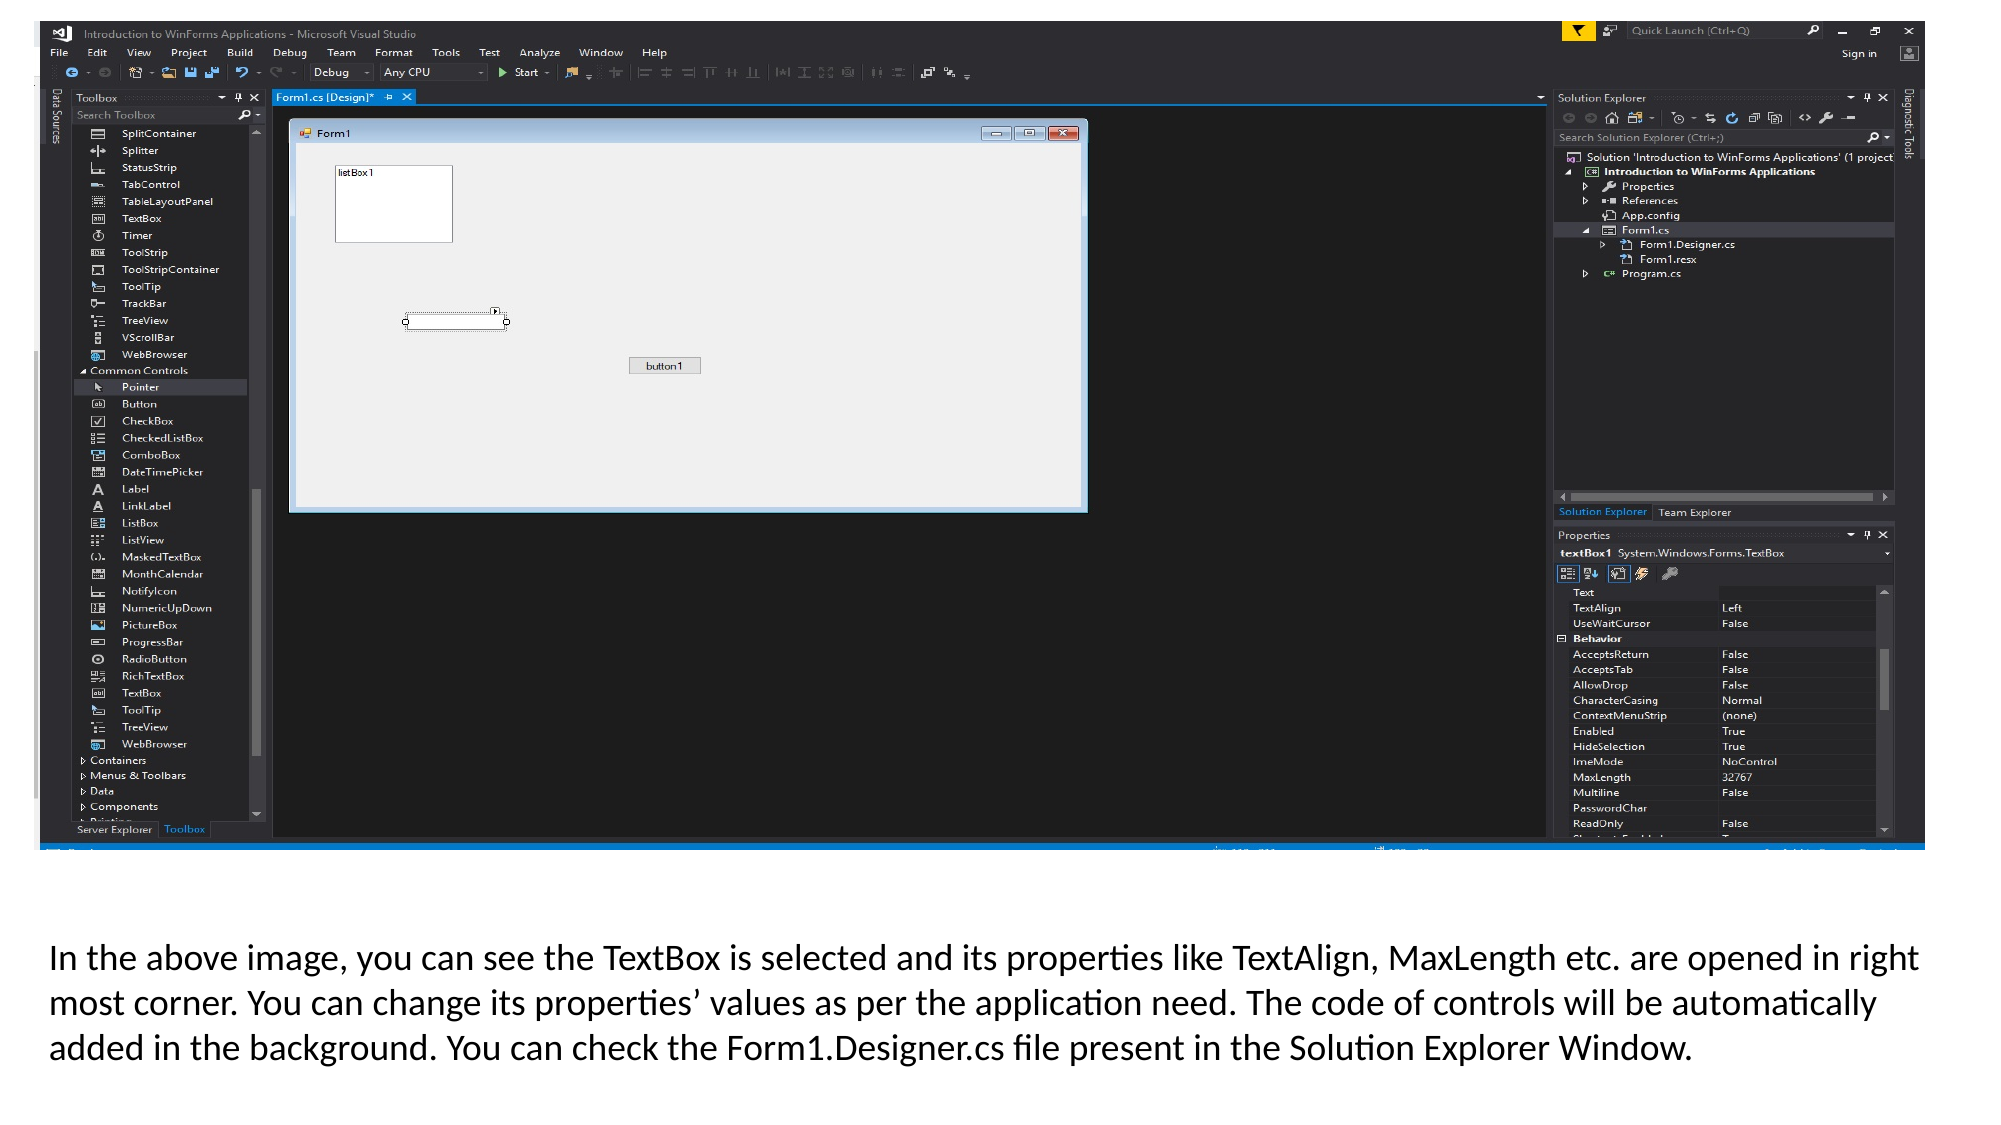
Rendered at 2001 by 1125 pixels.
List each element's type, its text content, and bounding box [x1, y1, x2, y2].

picture [33, 21, 1925, 850]
text_box In the above image, you can see the TextBox is selected and its properties like TextAlign, MaxLength etc. are opened in right most corner. You can change its properties’ values as per the application need. The code of controls will be automatically added in the background. You can check the Form1.Designer.cs file present in the Solution Explorer Window. [34, 925, 1987, 1076]
